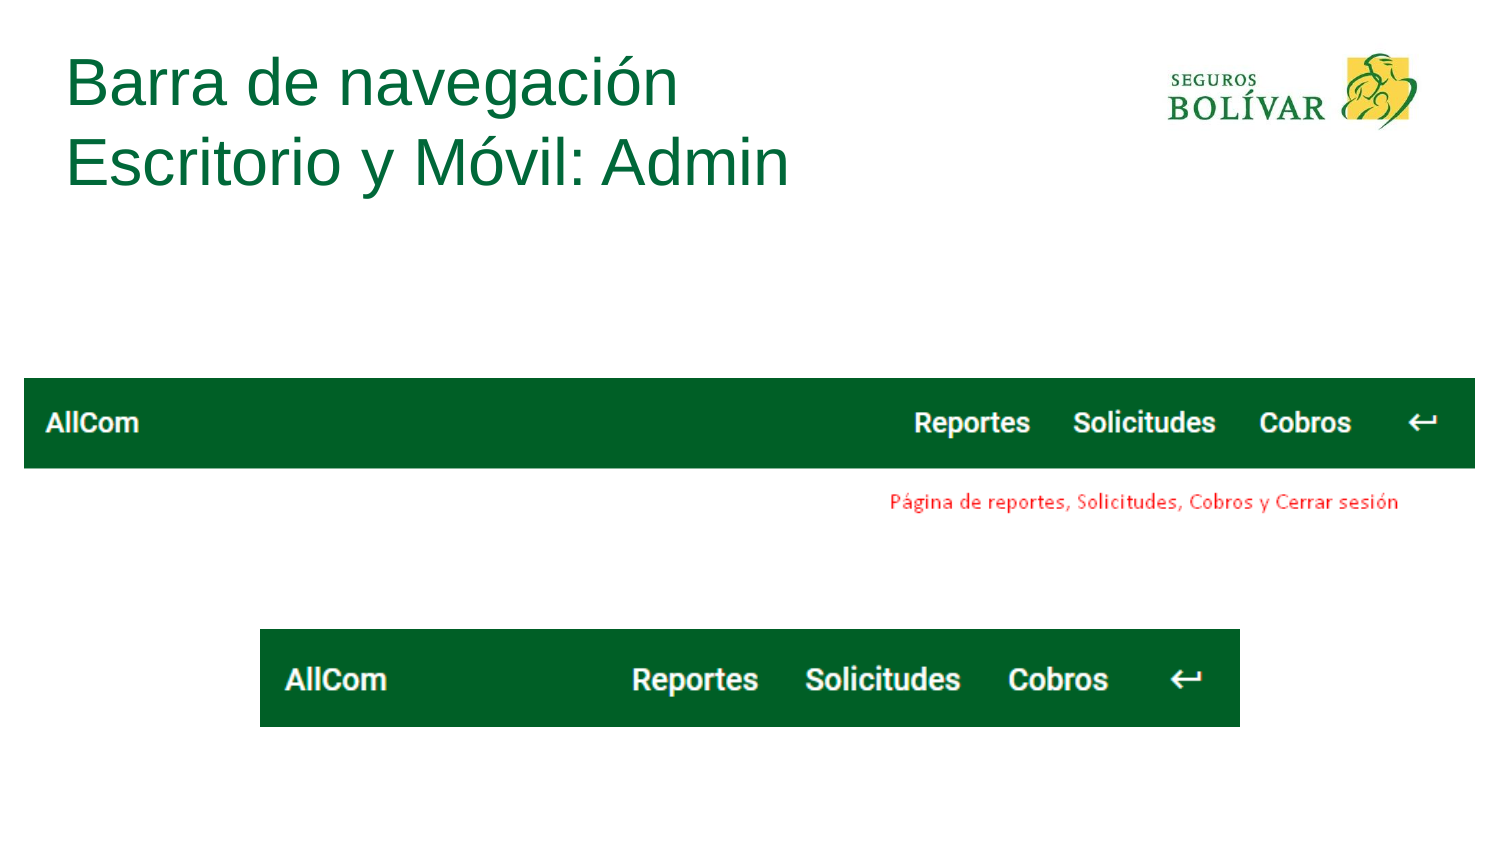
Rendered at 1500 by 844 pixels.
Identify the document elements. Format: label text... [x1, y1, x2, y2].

picture [0, 0, 1500, 844]
title Barra de navegación Escritorio y Móvil: Admin [50, 121, 1025, 198]
